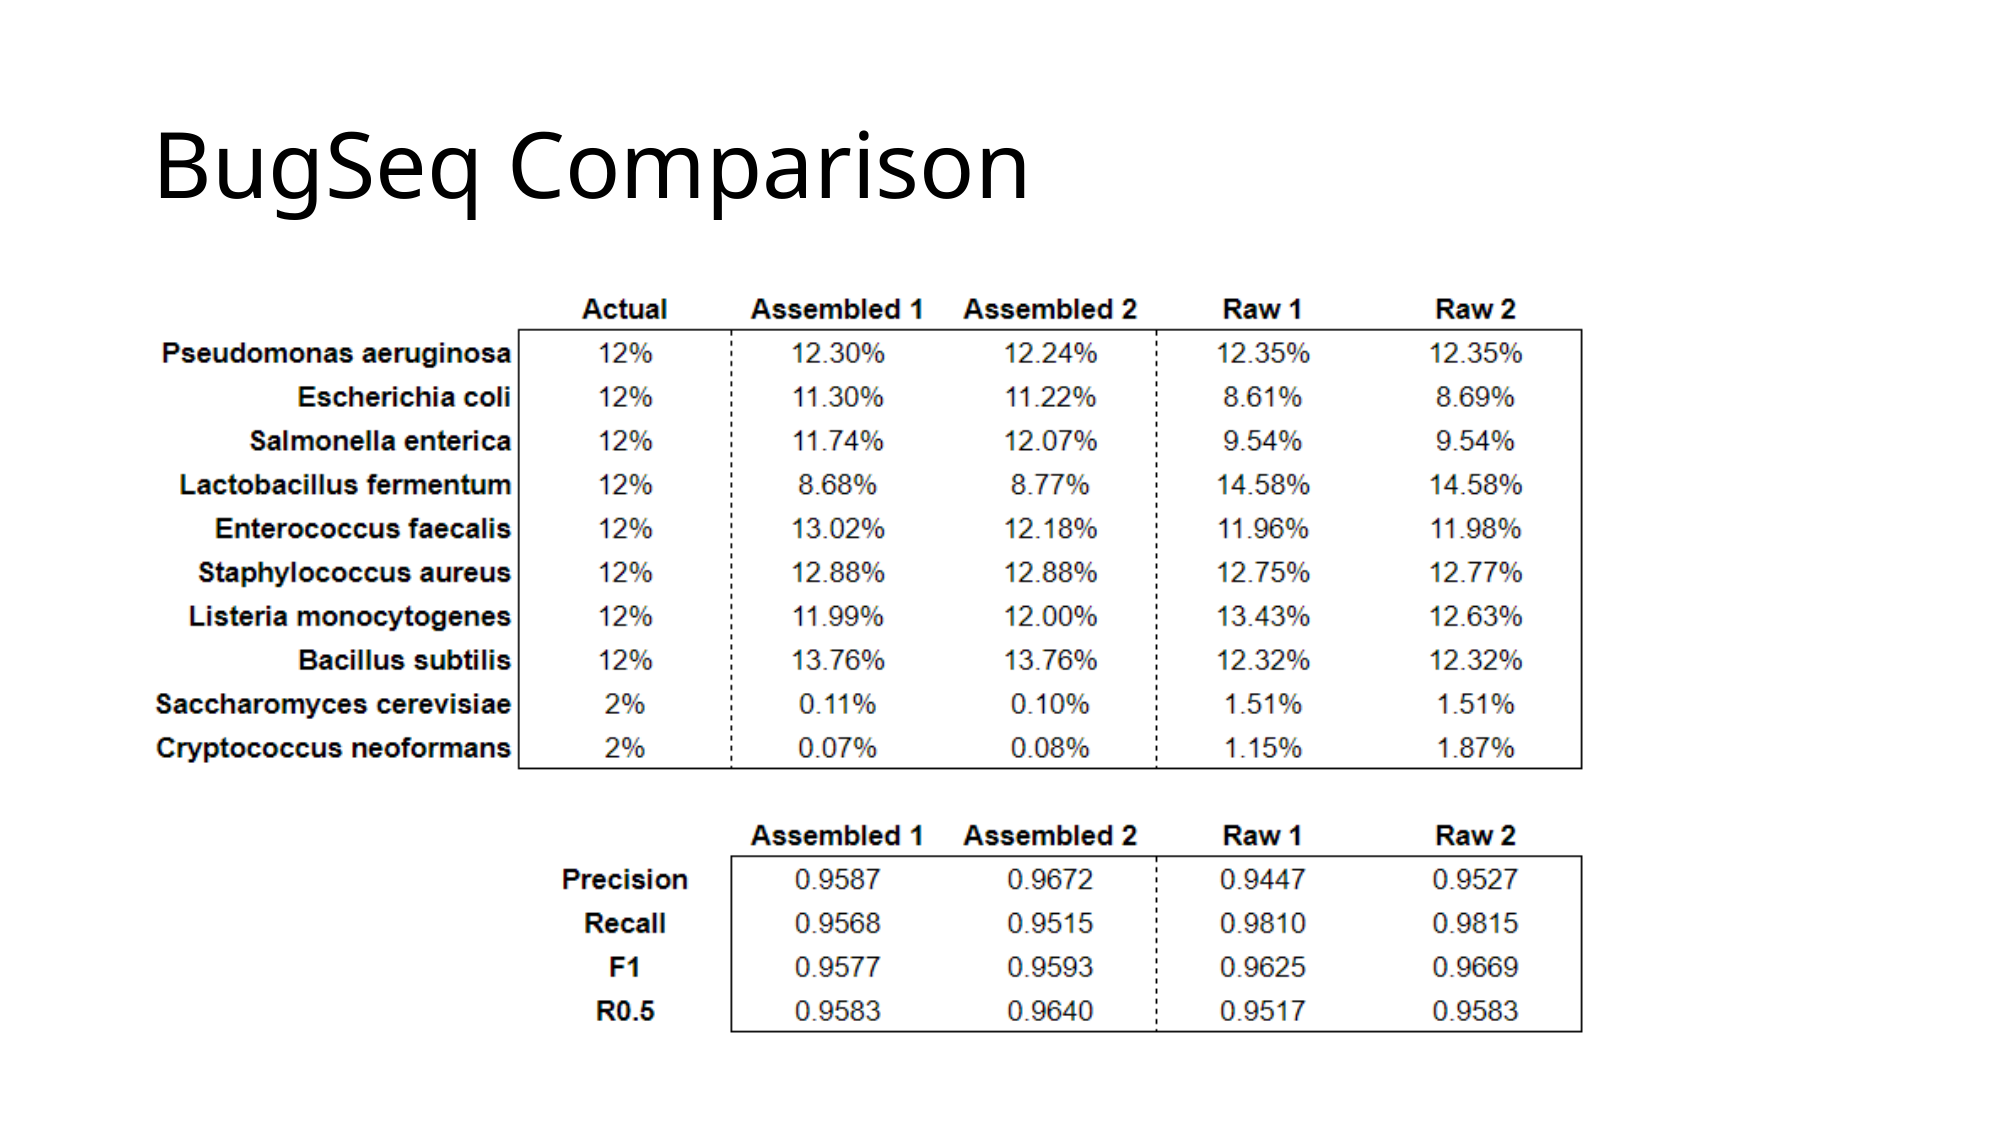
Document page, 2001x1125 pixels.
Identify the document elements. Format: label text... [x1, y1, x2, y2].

picture [137, 277, 1598, 1048]
title BugSeq Comparison [137, 59, 1863, 278]
